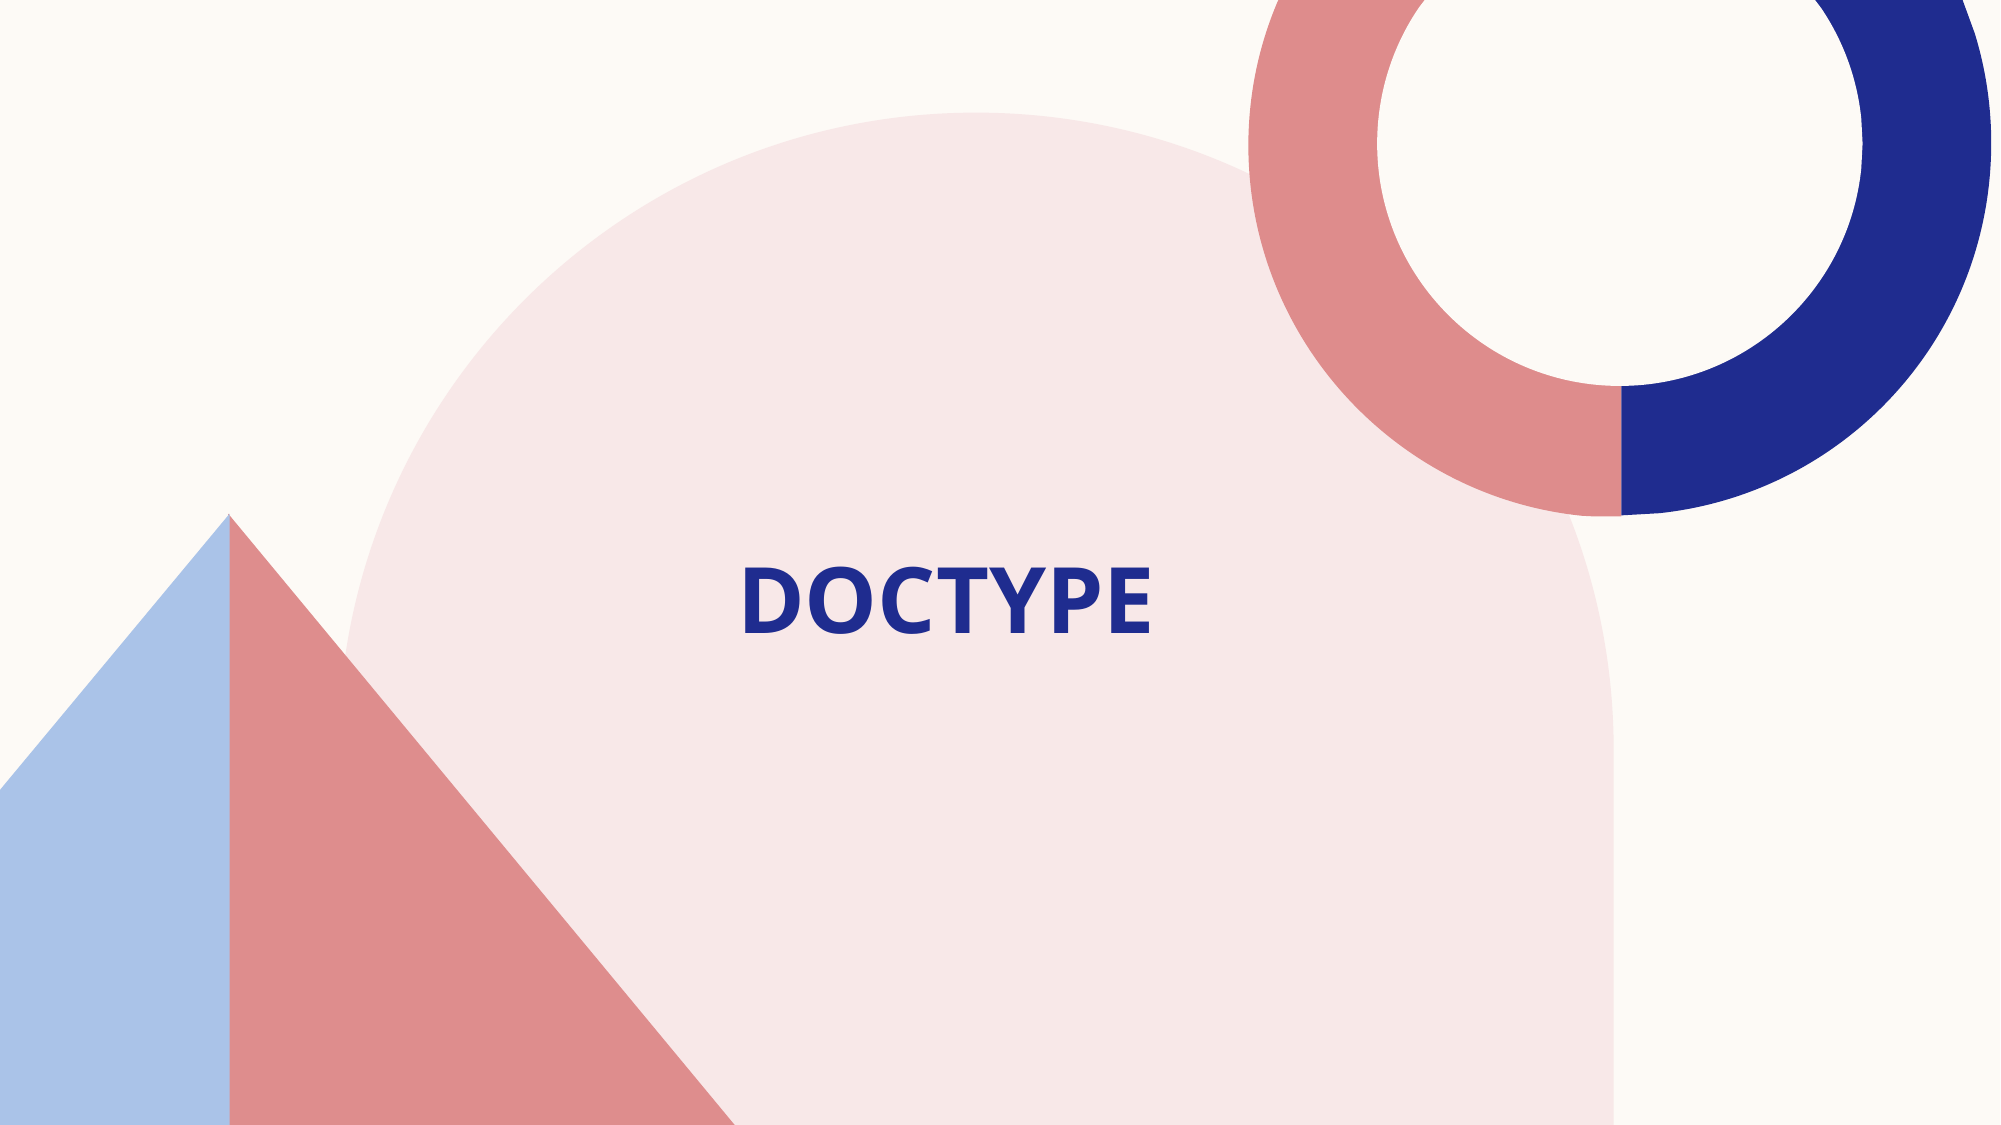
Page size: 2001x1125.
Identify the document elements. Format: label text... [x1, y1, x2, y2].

title Doctype [421, 534, 1472, 661]
